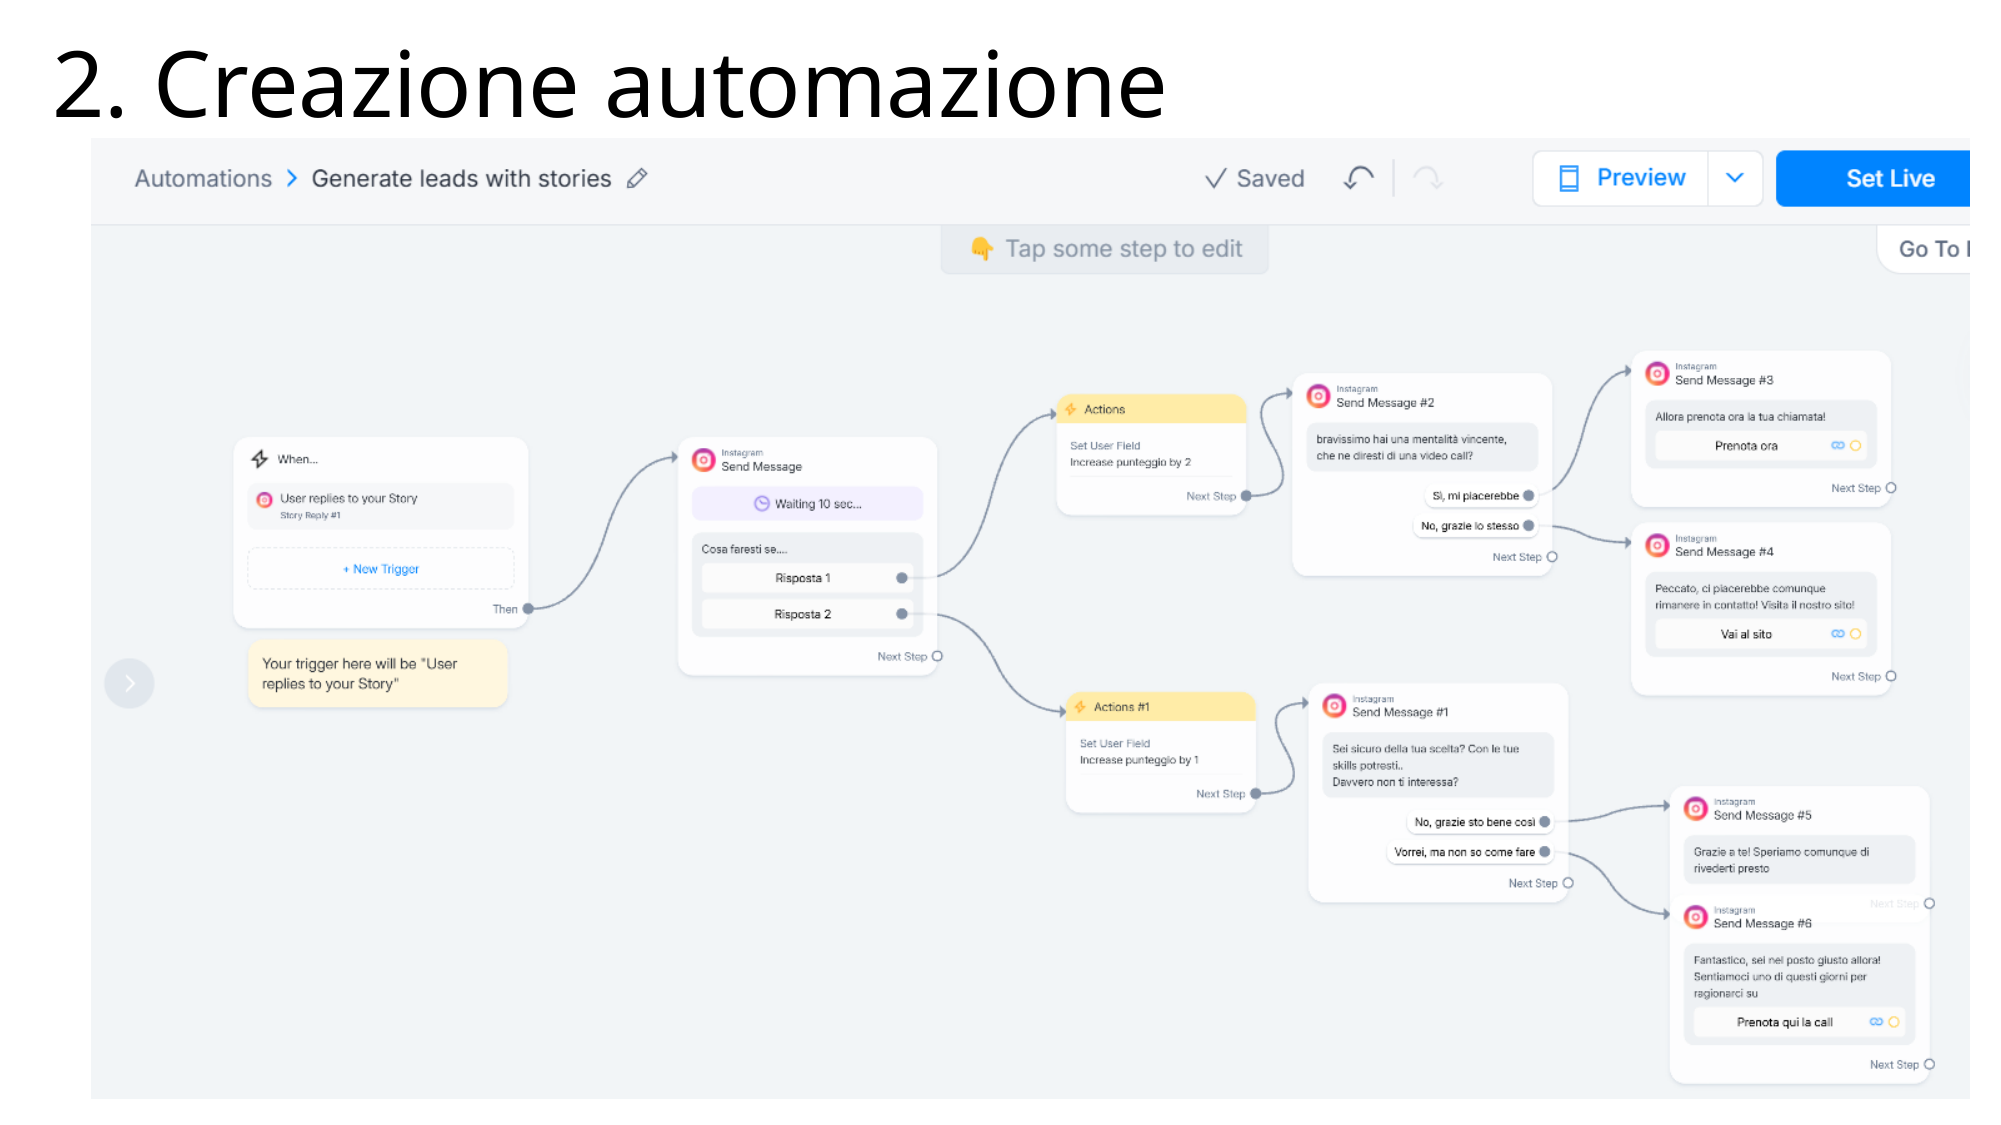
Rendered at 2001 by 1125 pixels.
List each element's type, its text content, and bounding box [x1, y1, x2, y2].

title 2. Creazione automazione [37, 0, 1763, 197]
picture [90, 138, 1970, 1099]
